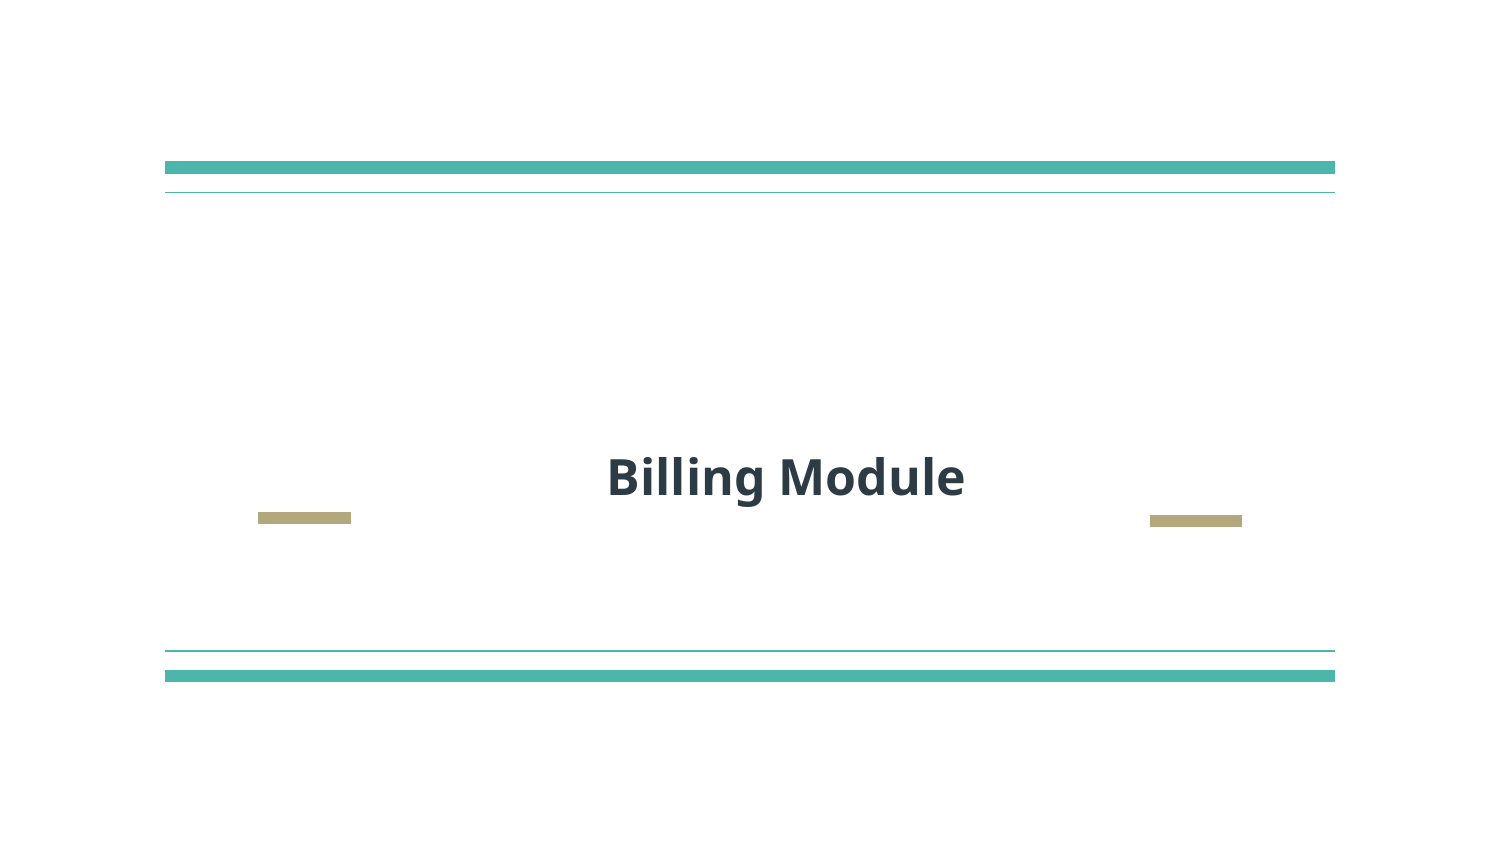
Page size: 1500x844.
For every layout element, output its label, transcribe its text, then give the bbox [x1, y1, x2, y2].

title Billing Module [204, 217, 1330, 512]
